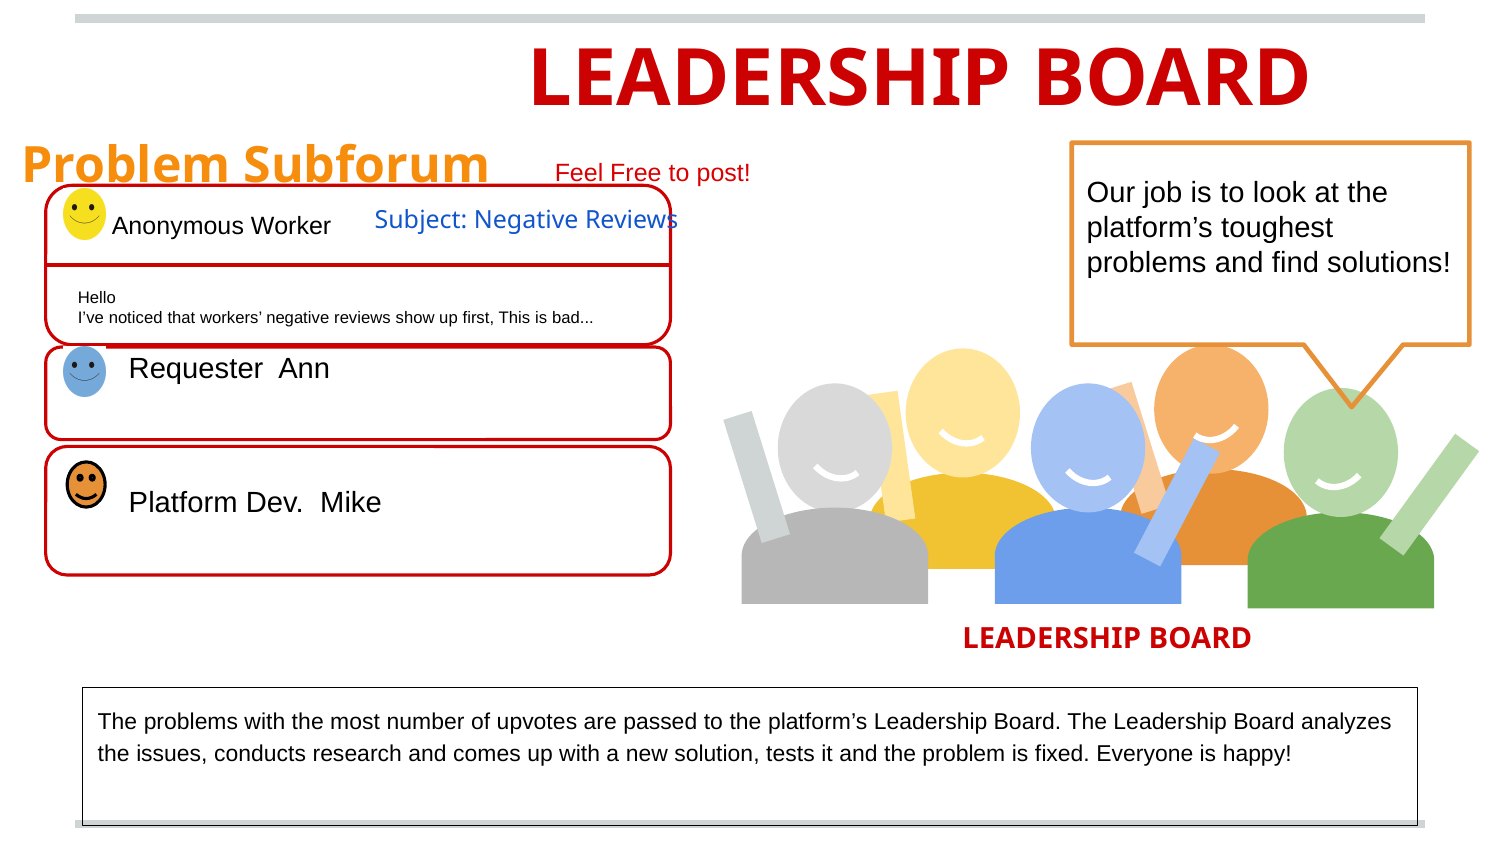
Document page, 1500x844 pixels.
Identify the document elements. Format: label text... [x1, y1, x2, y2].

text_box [726, 344, 1474, 618]
text_box Our job is to look at the platform’s toughest problems and find solutions! [1071, 142, 1470, 343]
text_box LEADERSHIP BOARD [359, 4, 1481, 143]
text_box The problems with the most number of upvotes are passed to the platform’s Leadership Board. The Leadership Board analyzes the issues, conducts research and comes up with a new solution, tests it and the problem is fixed. Everyone is happy! [82, 687, 1418, 826]
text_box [5, 117, 817, 576]
text_box LEADERSHIP BOARD [846, 626, 1369, 683]
